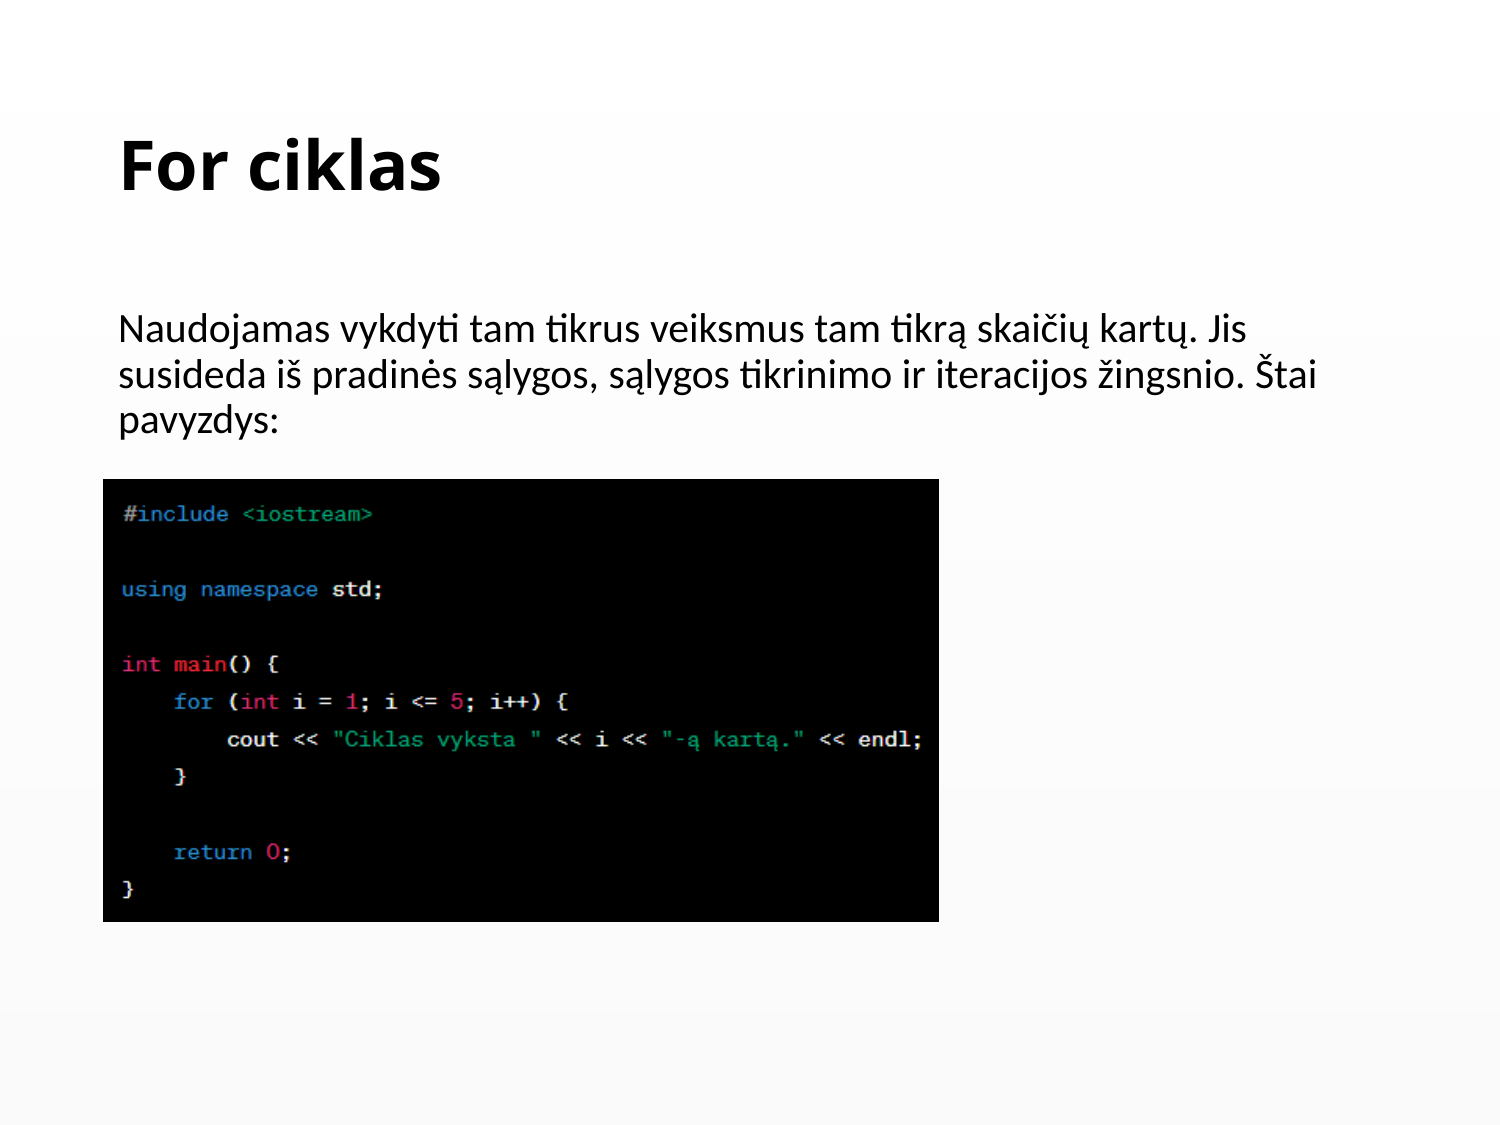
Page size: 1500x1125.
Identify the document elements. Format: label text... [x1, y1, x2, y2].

picture [103, 479, 939, 922]
list Naudojamas vykdyti tam tikrus veiksmus tam tikrą skaičių kartų. Jis susideda iš pradinės sąlygos, sąlygos tikrinimo ir iteracijos žingsnio. Štai pavyzdys: [103, 299, 1397, 1014]
title For ciklas [103, 59, 1397, 278]
